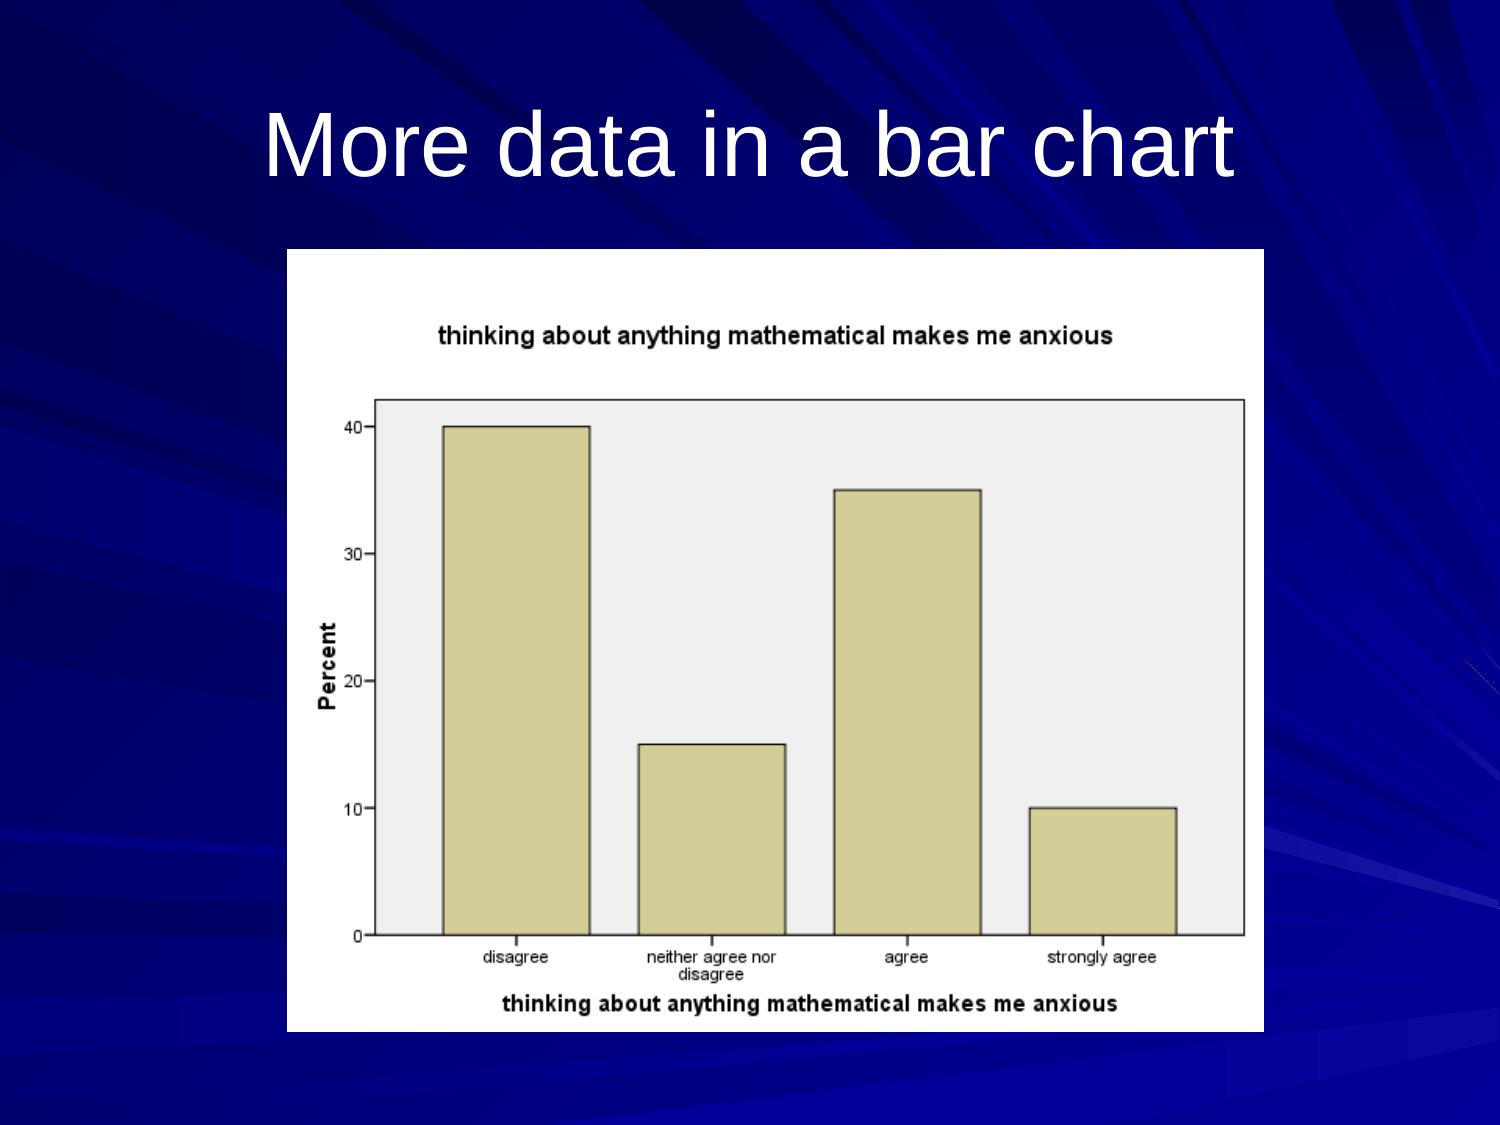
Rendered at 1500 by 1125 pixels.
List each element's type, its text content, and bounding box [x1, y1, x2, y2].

title More data in a bar chart [75, 45, 1425, 234]
picture [287, 249, 1264, 1032]
